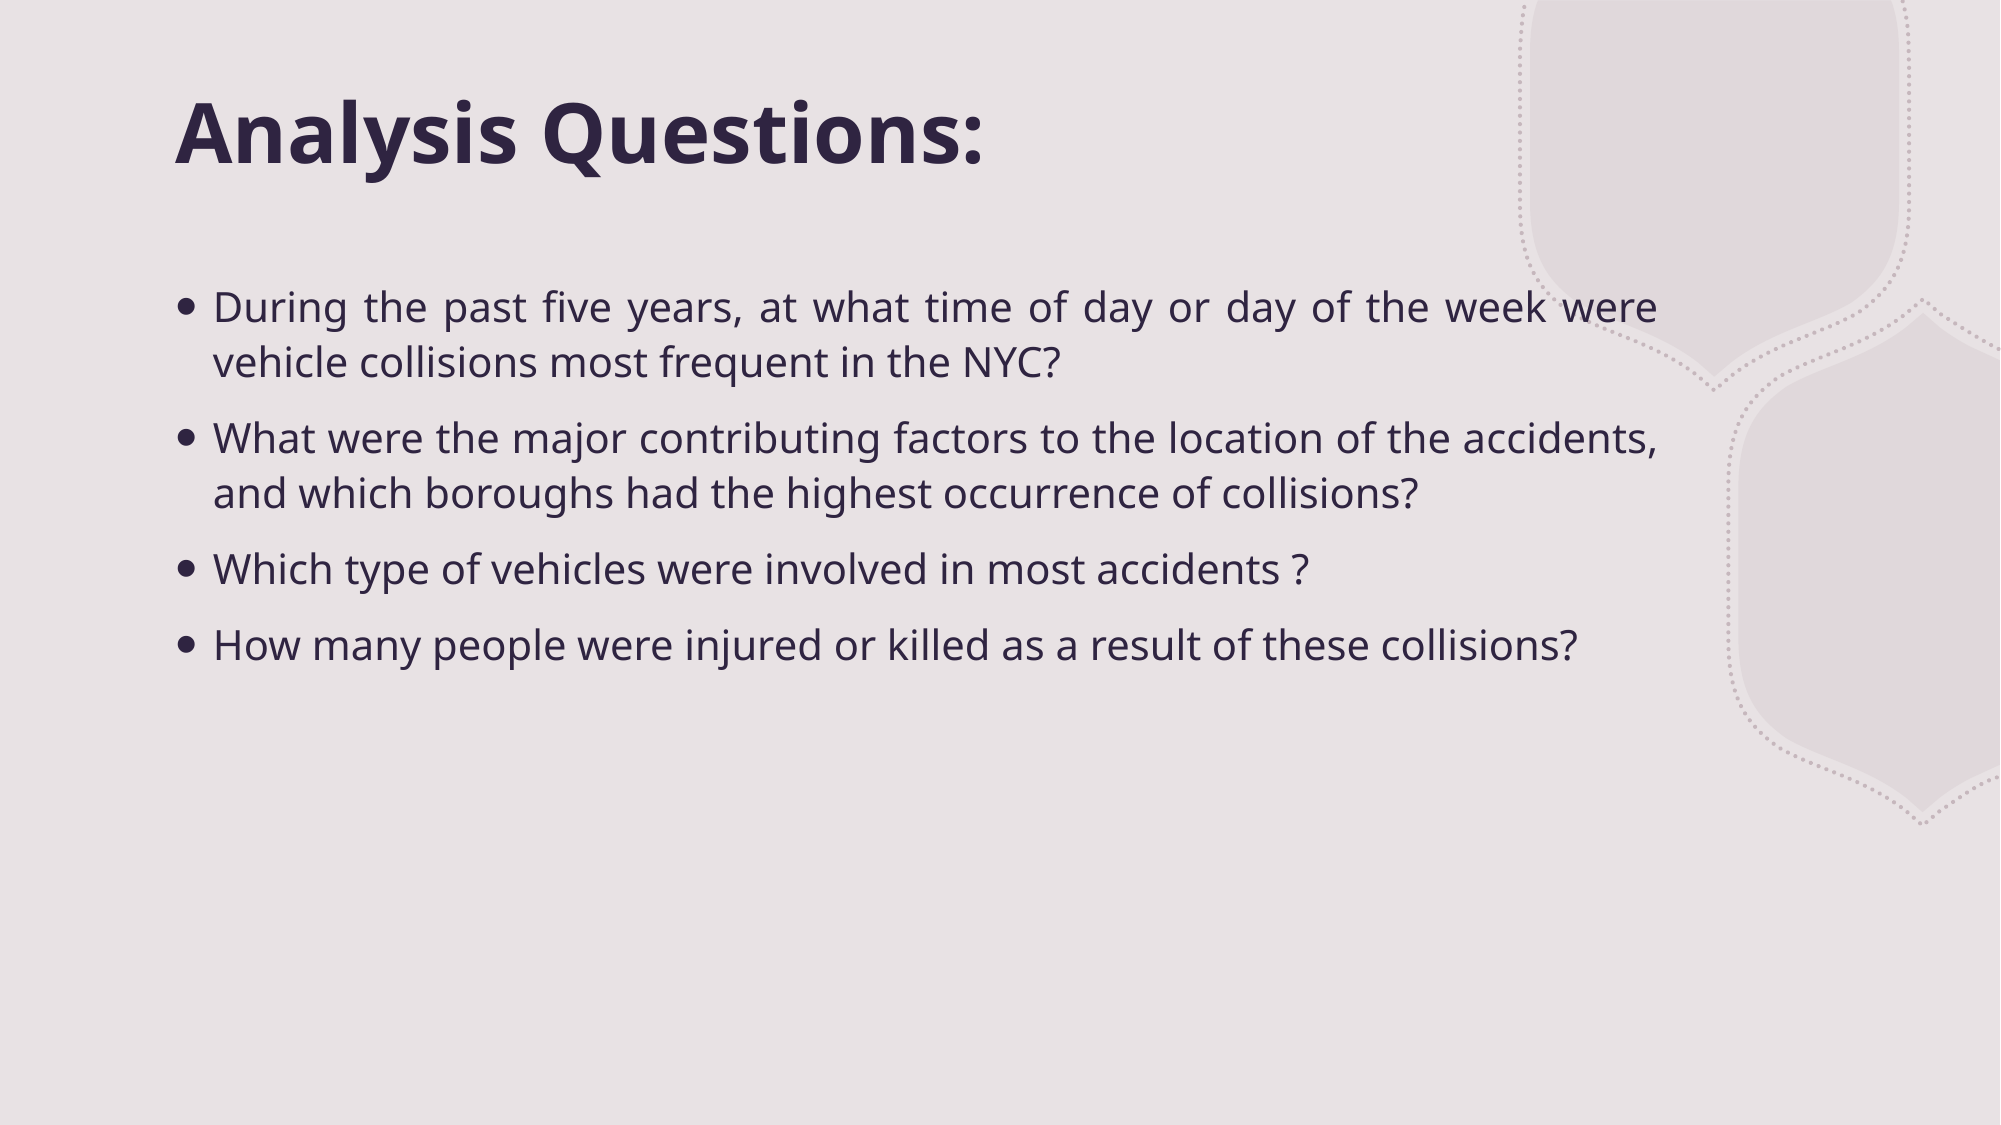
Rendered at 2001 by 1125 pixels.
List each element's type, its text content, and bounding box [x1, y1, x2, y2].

list During the past five years, at what time of day or day of the week were vehicle collisions most frequent in the NYC? What were the major contributing factors to the location of the accidents, and which boroughs had the highest occurrence of collisions? Which type of vehicles were involved in most accidents ? How many people were injured or killed as a result of these collisions? [160, 268, 1674, 1104]
title Analysis Questions: [160, 42, 1650, 218]
